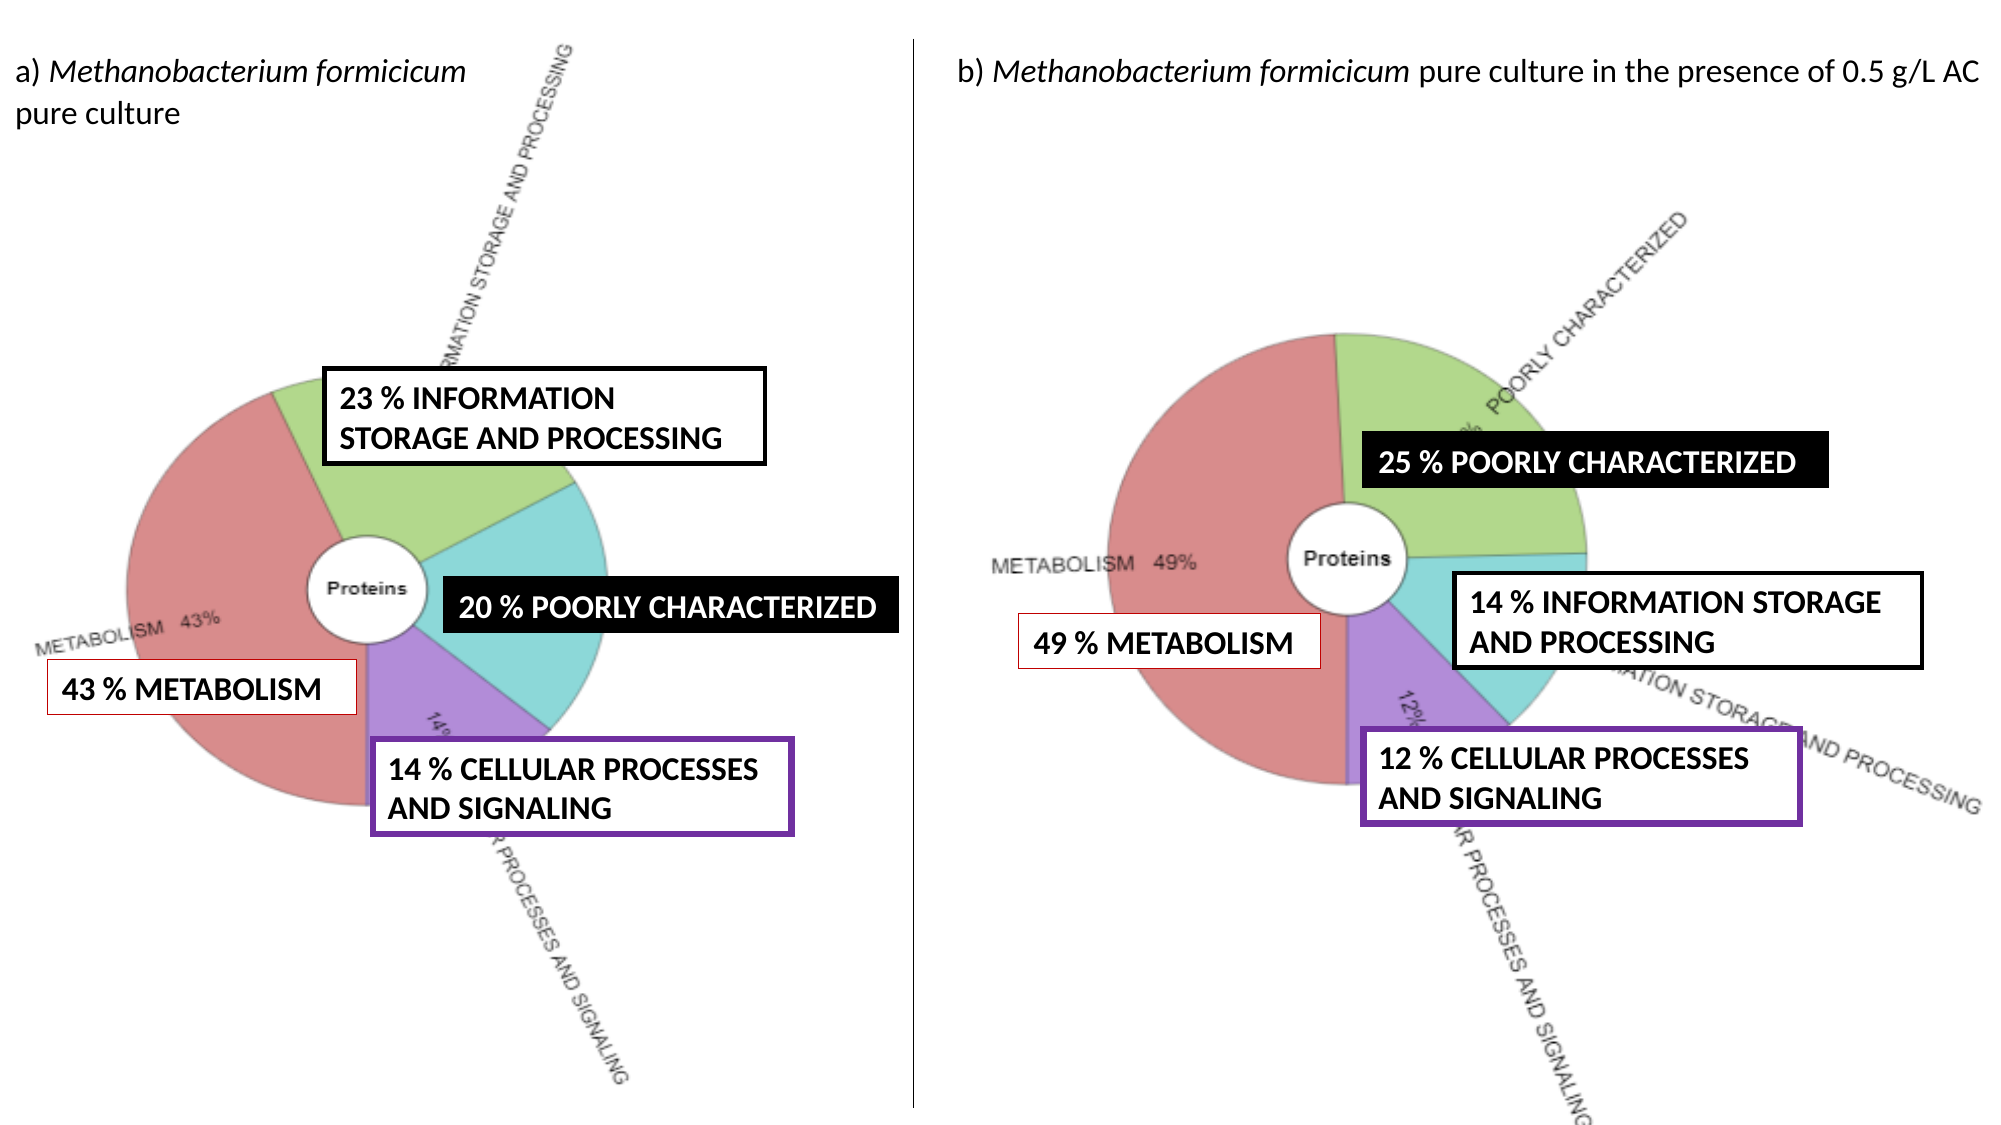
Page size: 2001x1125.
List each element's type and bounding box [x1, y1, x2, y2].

text_box [0, 38, 2000, 1125]
